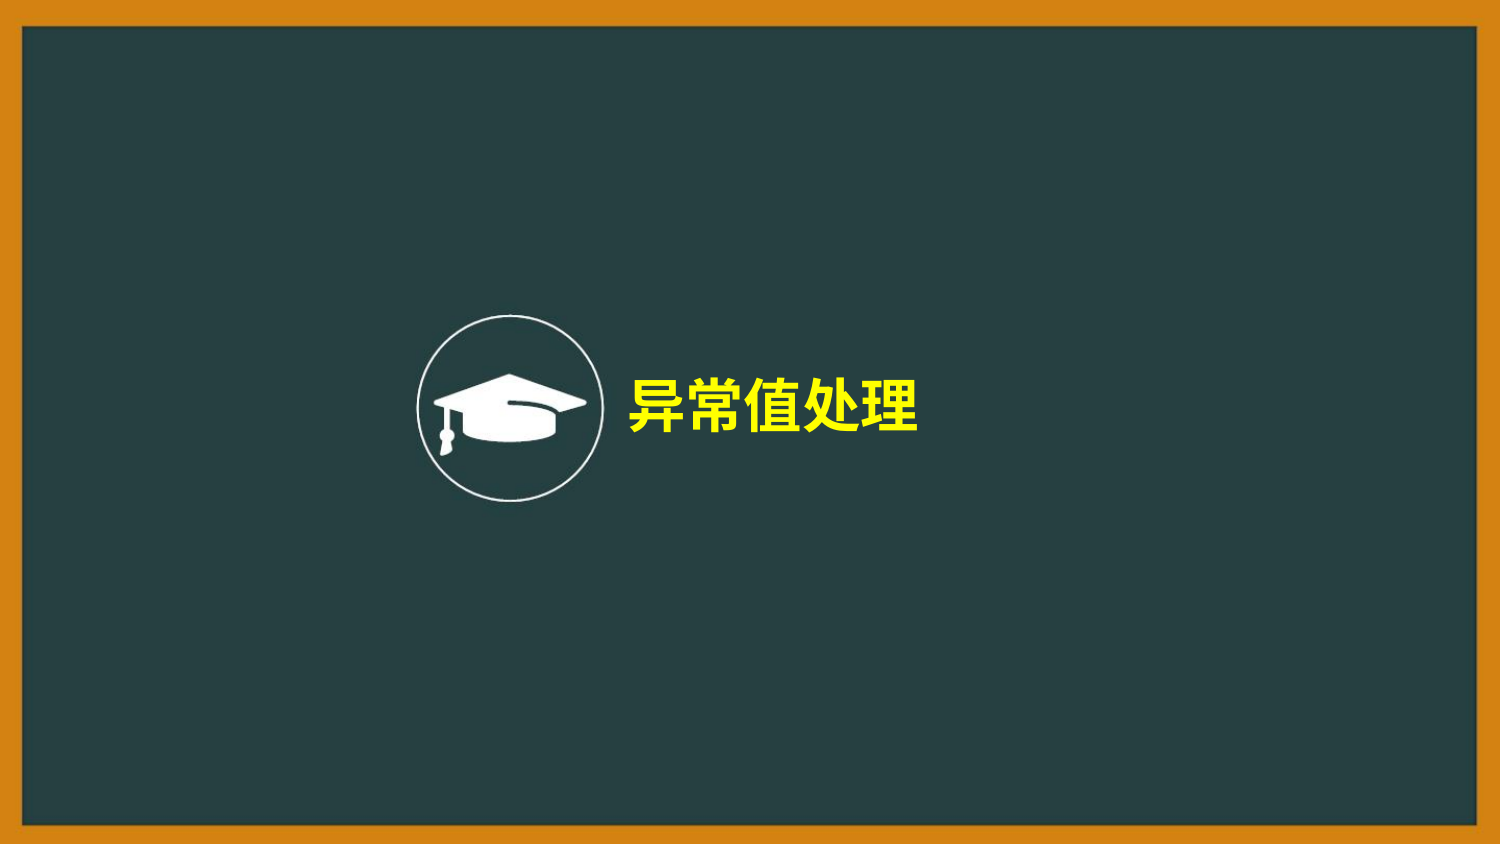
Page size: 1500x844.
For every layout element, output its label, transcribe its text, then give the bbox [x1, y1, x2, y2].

text_box [0, 0, 1500, 844]
text_box 异常值处理 [627, 362, 944, 440]
